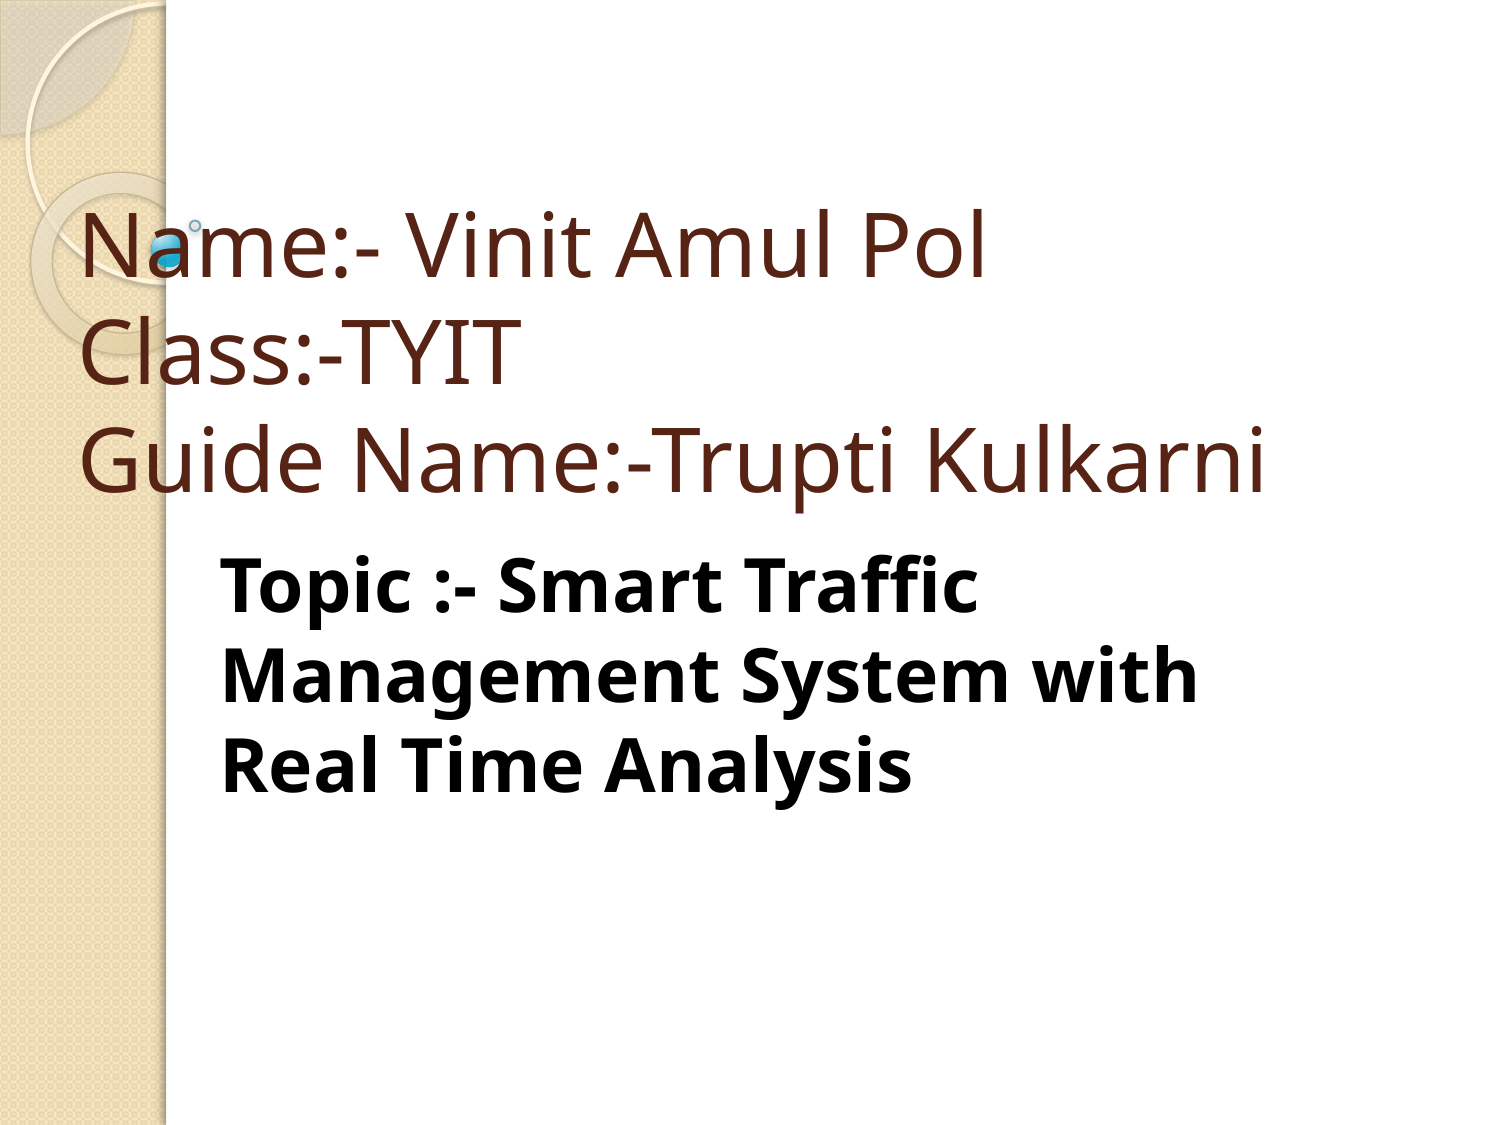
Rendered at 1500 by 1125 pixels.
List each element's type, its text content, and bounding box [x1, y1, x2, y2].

subtitle Topic :- Smart Traffic Management System with Real Time Analysis [200, 537, 1313, 850]
title Name:- Vinit Amul Pol Class:-TYIT Guide Name:-Trupti Kulkarni [62, 62, 1438, 625]
